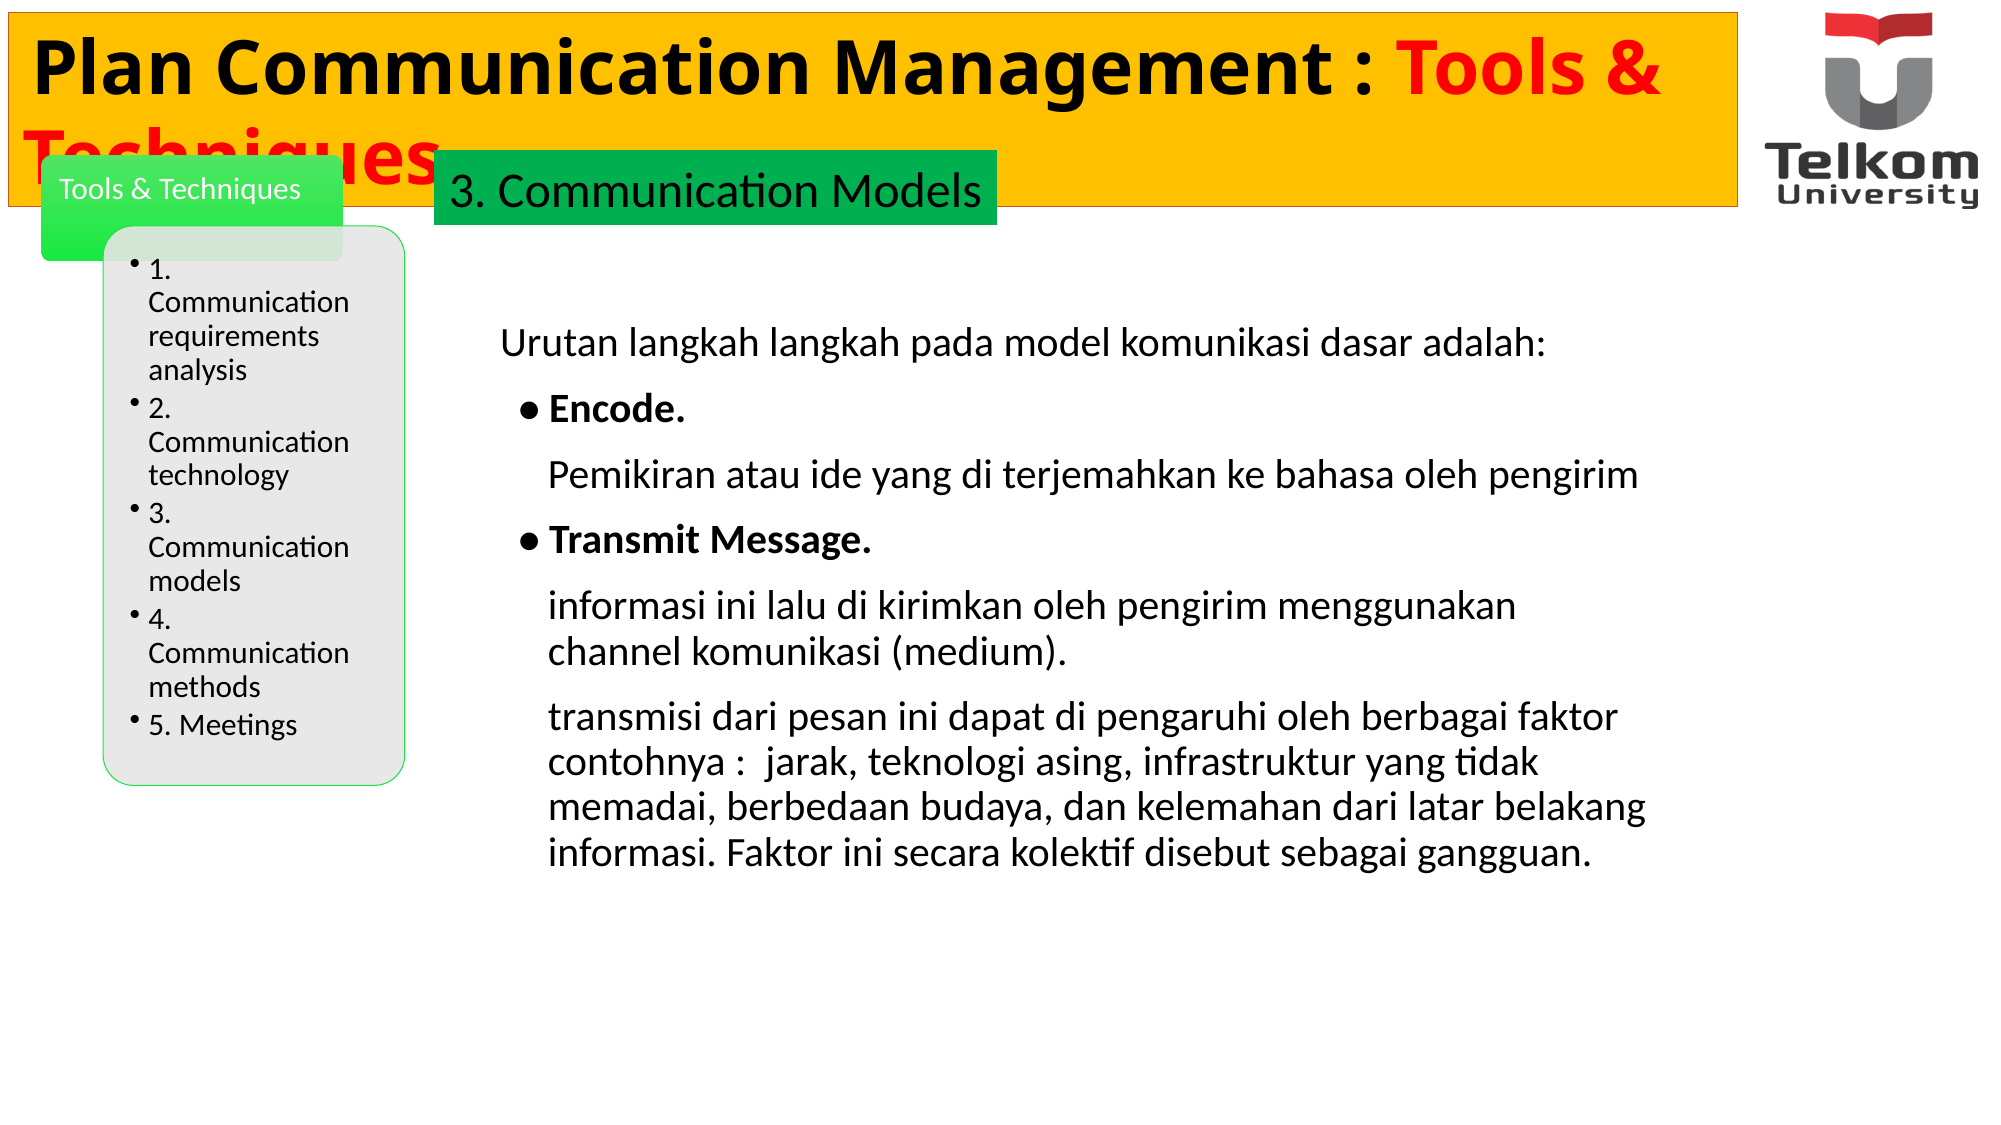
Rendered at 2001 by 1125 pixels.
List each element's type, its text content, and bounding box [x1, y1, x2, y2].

text_box 3. Communication Models [434, 150, 997, 225]
picture [1764, 12, 1978, 209]
text_box Plan Communication Management : Tools & Techniques [8, 12, 1738, 207]
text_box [103, 225, 405, 786]
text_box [41, 154, 343, 262]
text_box Urutan langkah langkah pada model komunikasi dasar adalah: • Encode. Pemikiran atau ide yang di terjemahkan ke bahasa oleh pengirim • Transmit Message. informasi ini lalu di kirimkan oleh pengirim menggunakan channel komunikasi (medium). transmisi dari pesan ini dapat di pengaruhi oleh berbagai faktor contohnya : jarak, teknologi asing, infrastruktur yang tidak memadai, berbedaan budaya, dan kelemahan dari latar belakang informasi. Faktor ini secara kolektif disebut sebagai gangguan. [485, 312, 1665, 998]
